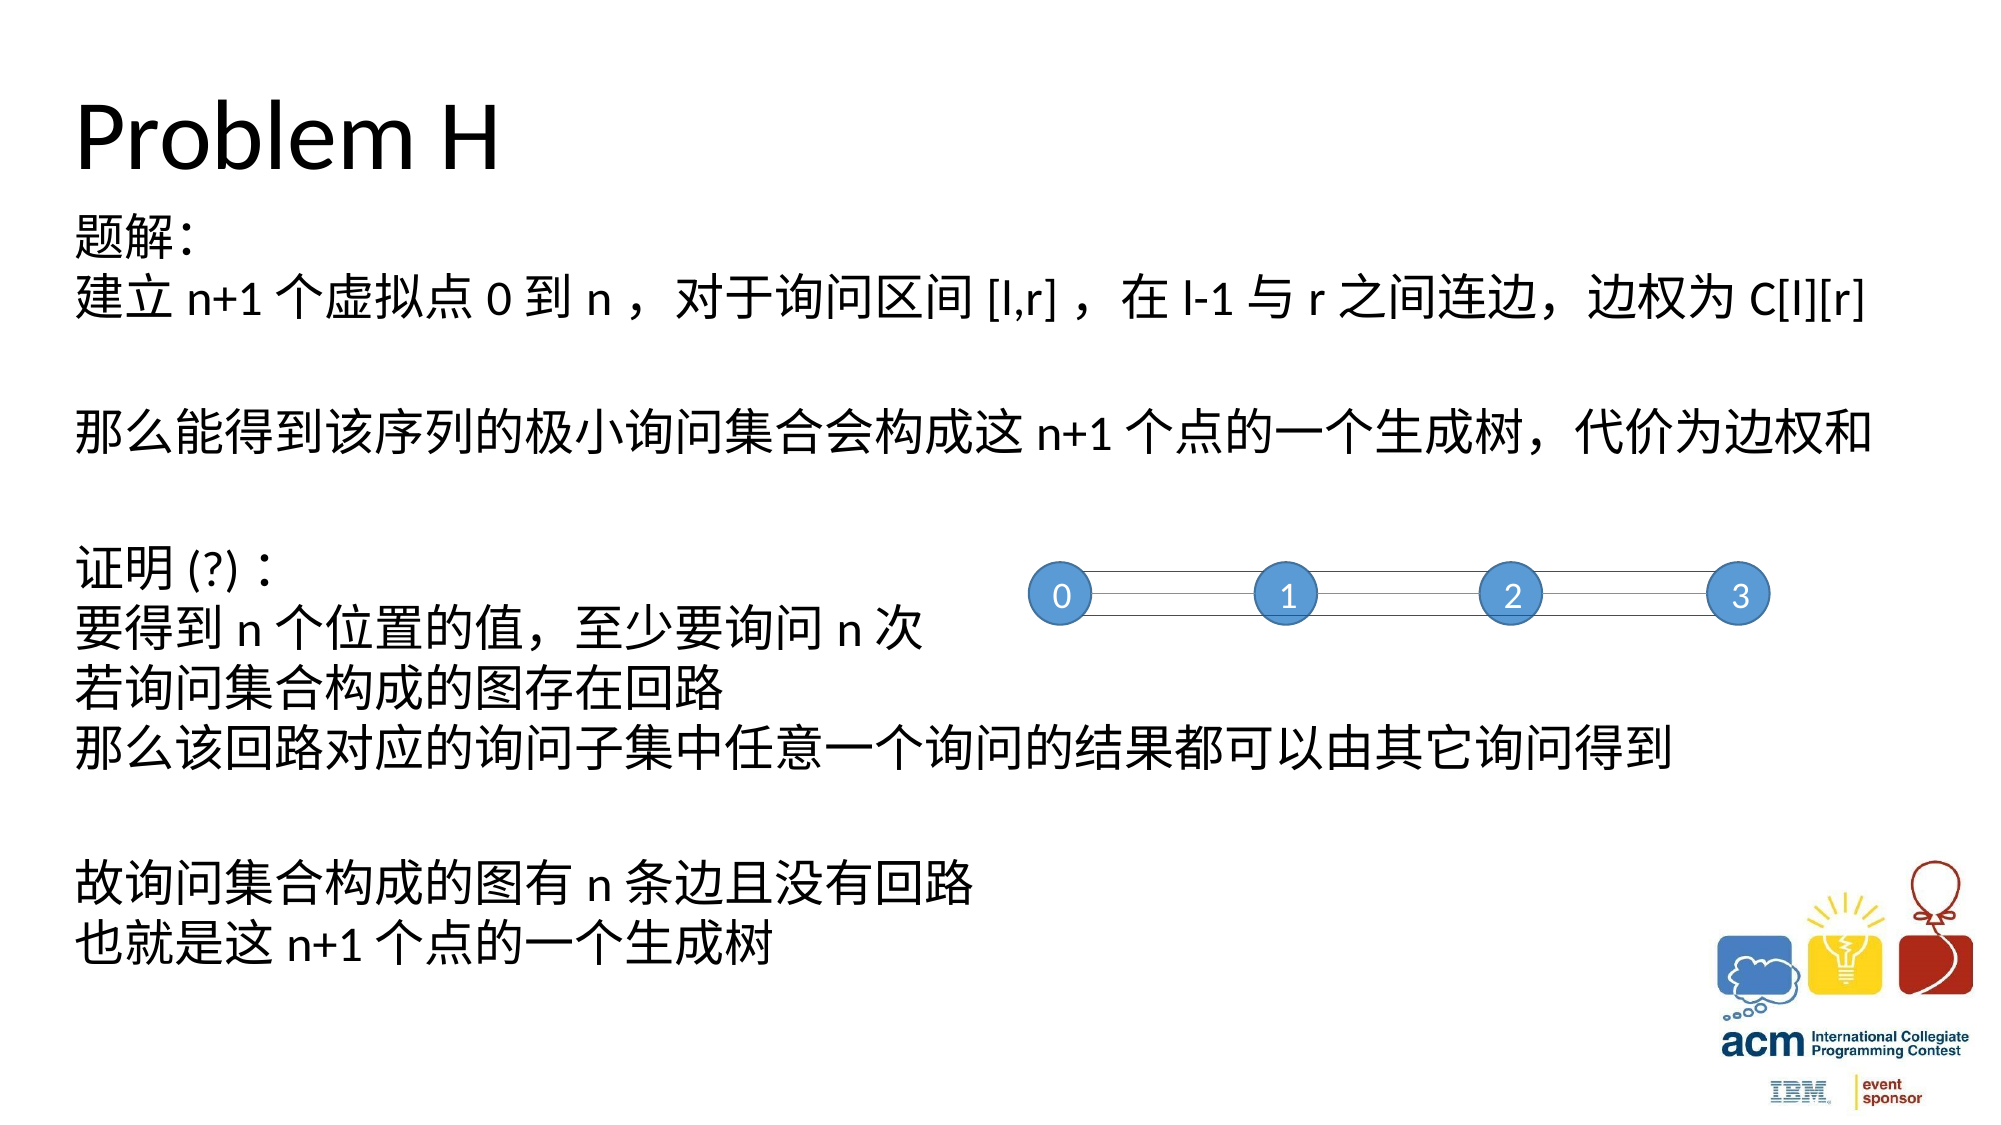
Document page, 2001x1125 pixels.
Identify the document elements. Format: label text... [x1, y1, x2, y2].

text_box 2 [1478, 561, 1544, 615]
text_box 3 [1706, 561, 1771, 626]
text_box 2 [1487, 616, 1534, 626]
text_box Problem H [59, 62, 891, 198]
text_box 1 [1262, 616, 1309, 626]
text_box 故询问集合构成的图有n条边且没有回路 也就是这n+1个点的一个生成树 [59, 844, 1658, 980]
text_box 那么能得到该序列的极小询问集合会构成这n+1个点的一个生成树，代价为边权和 [59, 393, 1399, 529]
picture [1679, 811, 1999, 1125]
text_box 证明(?)： 要得到n个位置的值，至少要询问n次 若询问集合构成的图存在回路 那么该回路对应的询问子集中任意一个询问的结果都可以由其它询问得到 [1400, 529, 1910, 844]
text_box 0 [1027, 561, 1093, 626]
text_box 1 [1253, 561, 1319, 615]
text_box 题解： 建立n+1个虚拟点0到n，对于询问区间[l,r]，在l-1与r之间连边，边权为C[l][r] [59, 198, 1949, 393]
text_box 证明(?)： 要得到n个位置的值，至少要询问n次 若询问集合构成的图存在回路 那么该回路对应的询问子集中任意一个询问的结果都可以由其它询问得到 [59, 529, 1399, 844]
text_box 那么能得到该序列的极小询问集合会构成这n+1个点的一个生成树，代价为边权和 [1400, 393, 1949, 529]
